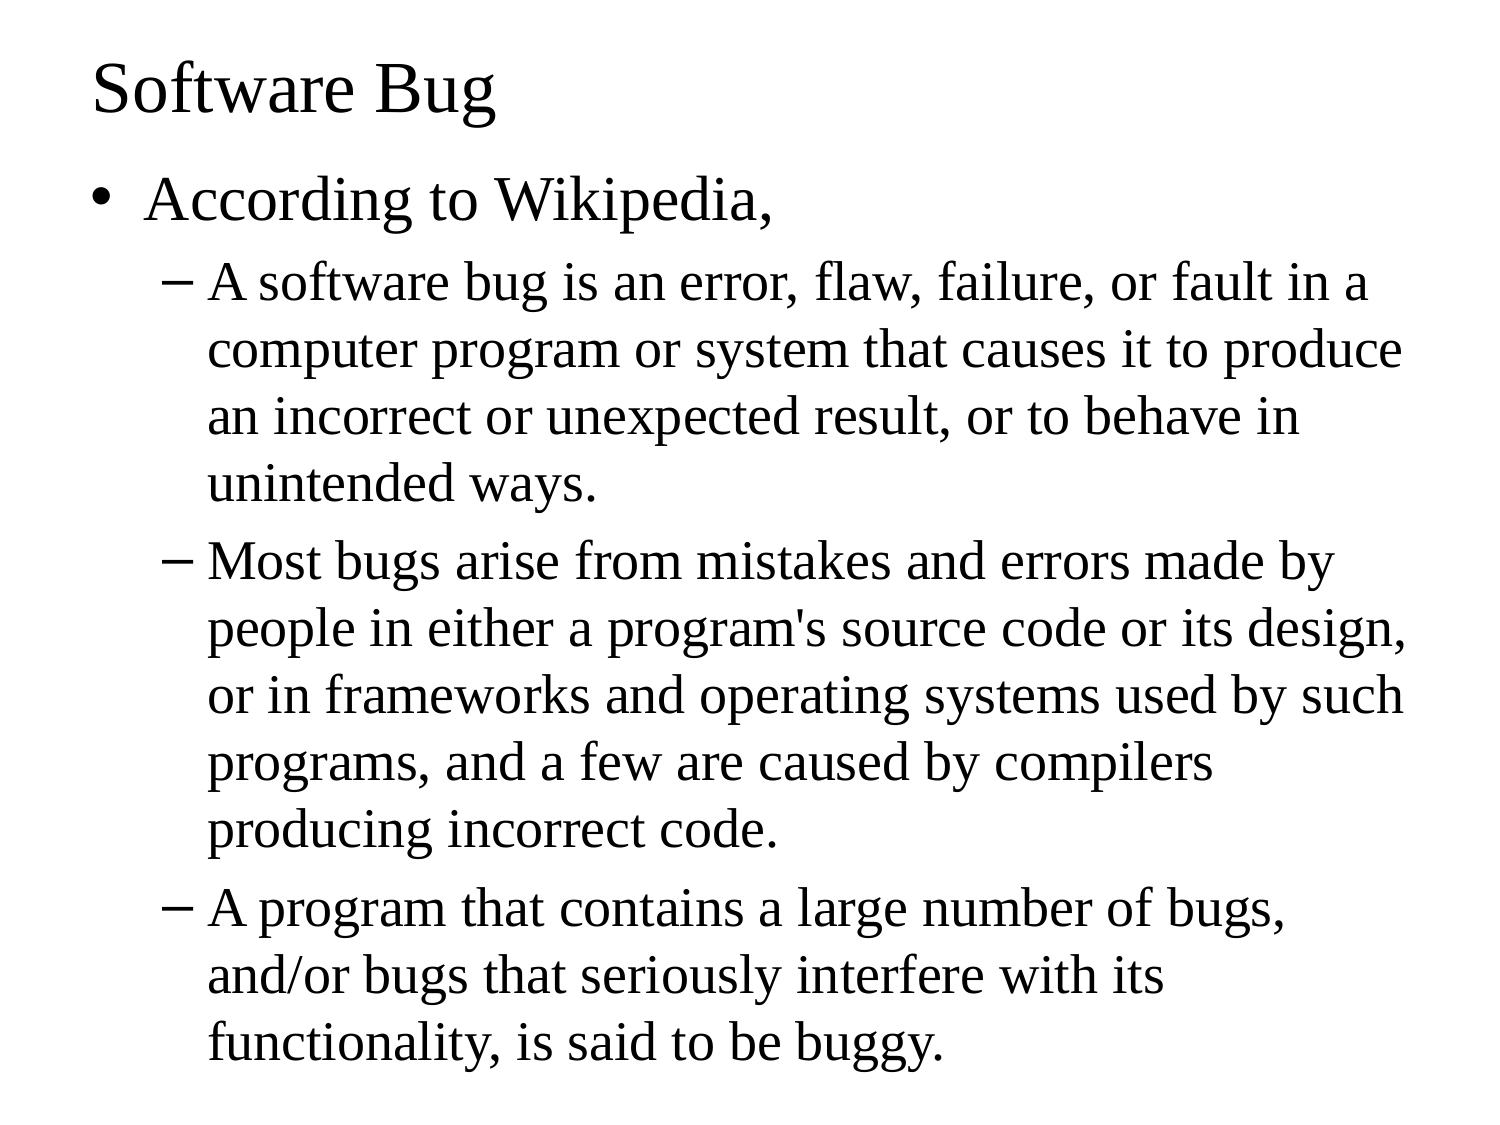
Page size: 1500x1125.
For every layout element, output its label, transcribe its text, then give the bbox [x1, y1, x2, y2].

title Software Bug [76, 30, 1427, 135]
list According to Wikipedia, A software bug is an error, flaw, failure, or fault in a computer program or system that causes it to produce an incorrect or unexpected result, or to behave in unintended ways. Most bugs arise from mistakes and errors made by people in either a program's source code or its design, or in frameworks and operating systems used by such programs, and a few are caused by compilers producing incorrect code. A program that contains a large number of bugs, and/or bugs that seriously interfere with its functionality, is said to be buggy. [75, 149, 1425, 1083]
